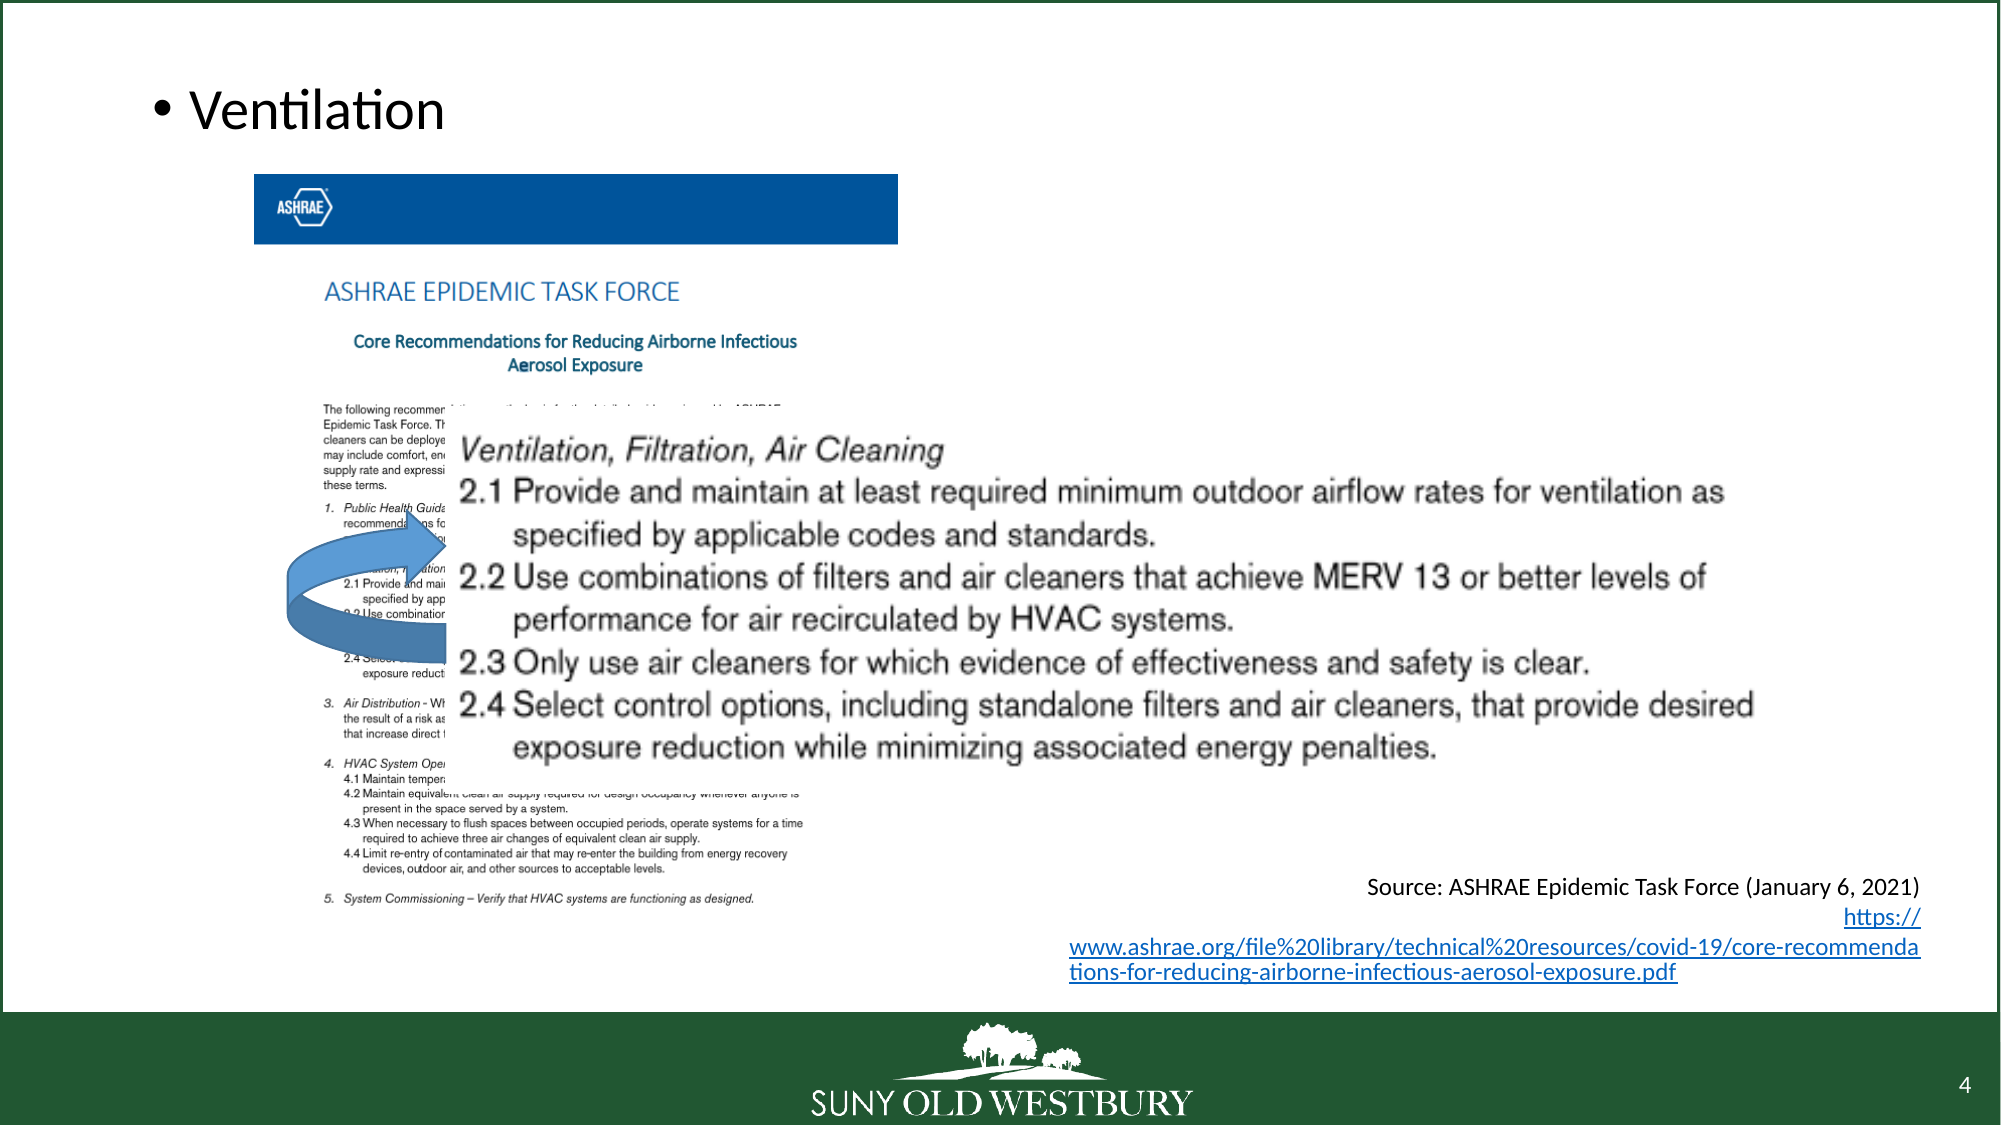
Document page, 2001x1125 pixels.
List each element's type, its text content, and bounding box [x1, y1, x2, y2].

picture [790, 1009, 1210, 1121]
list Ventilation [137, 71, 1863, 186]
picture [254, 174, 1823, 957]
text_box Source: ASHRAE Epidemic Task Force (January 6, 2021) https://www.ashrae.org/file%20library/technical%20resources/covid-19/core-recommendations-for-reducing-airborne-infectious-aerosol-exposure.pdf [1054, 862, 1936, 1013]
